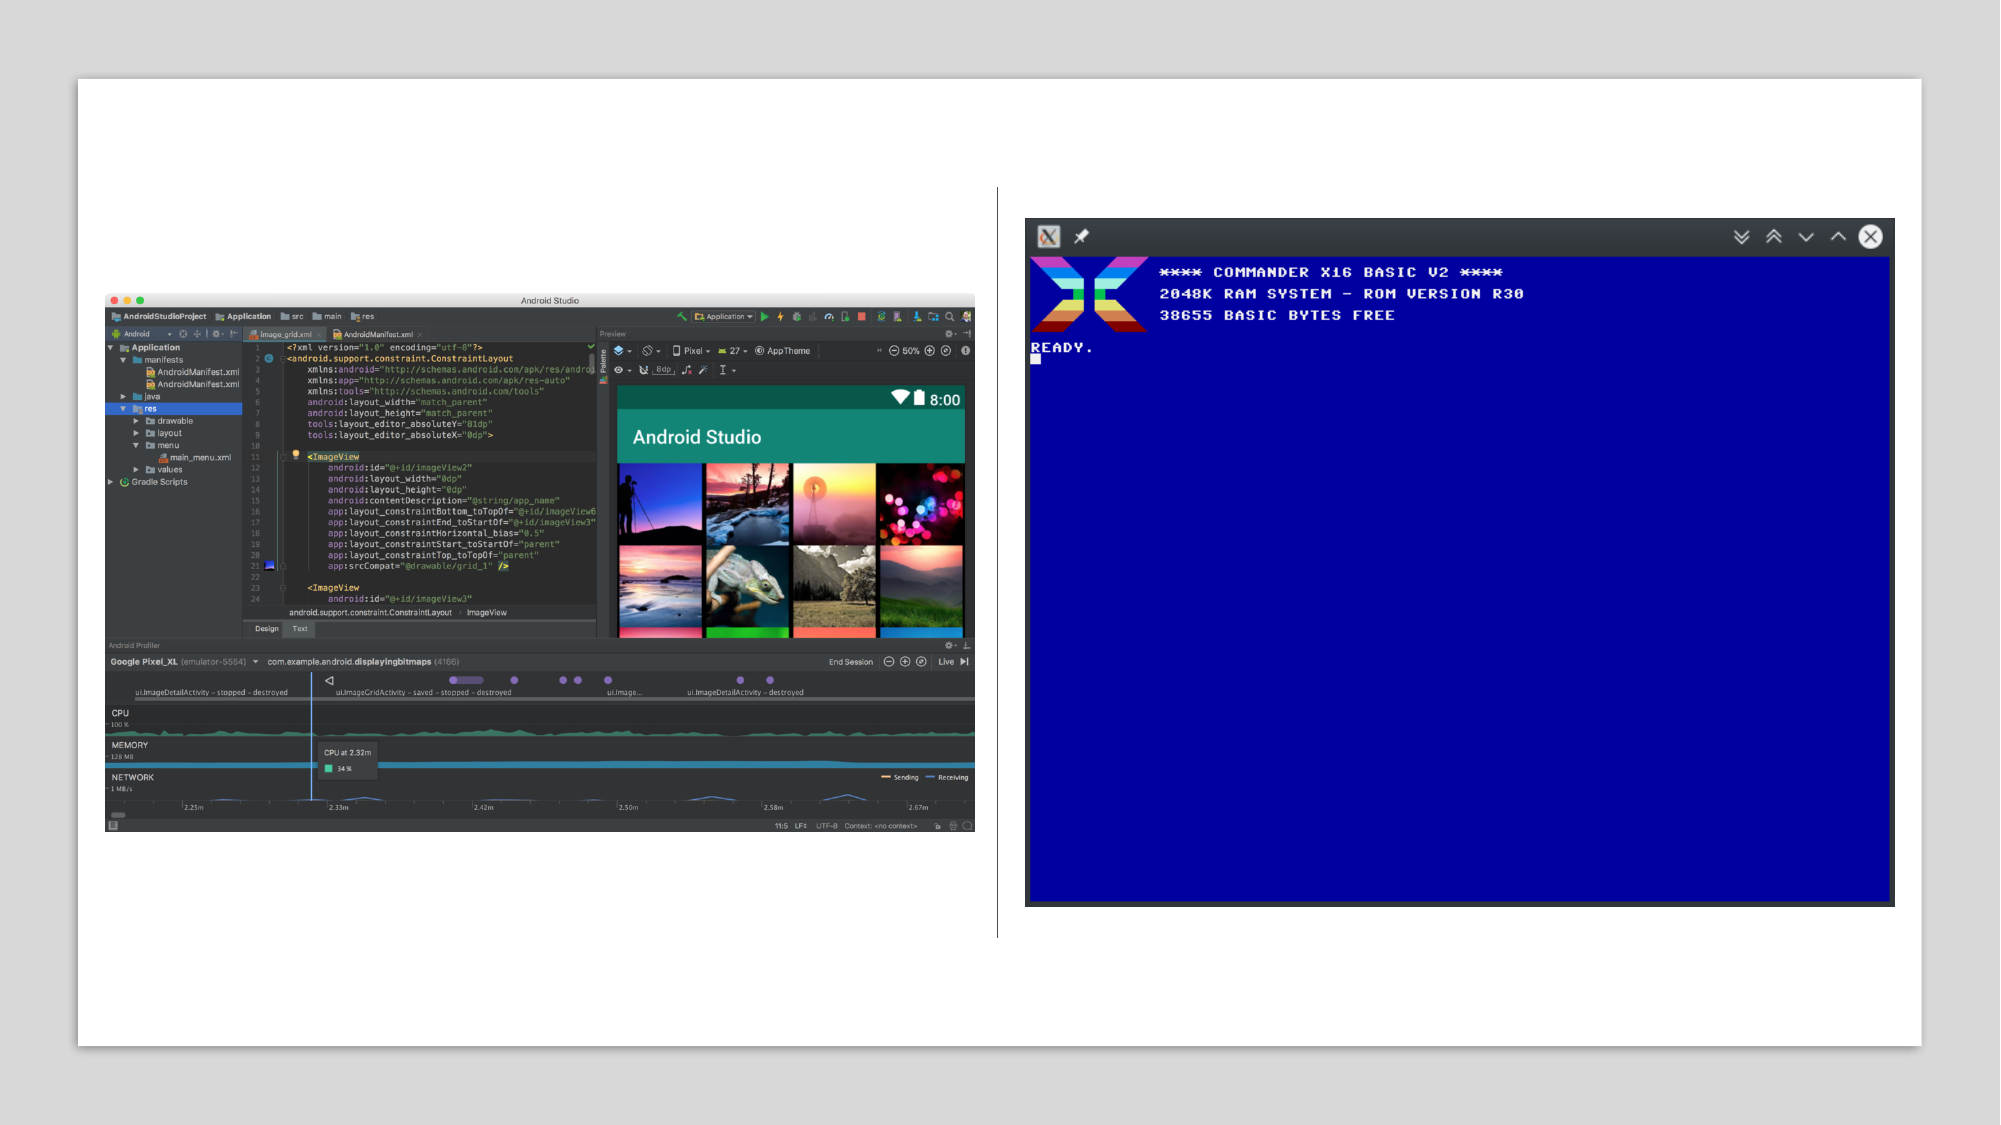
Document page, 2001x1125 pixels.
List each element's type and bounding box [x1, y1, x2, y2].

list [105, 293, 975, 832]
picture [1025, 218, 1895, 907]
text_box [0, 0, 2000, 1125]
text_box [77, 78, 1923, 1047]
